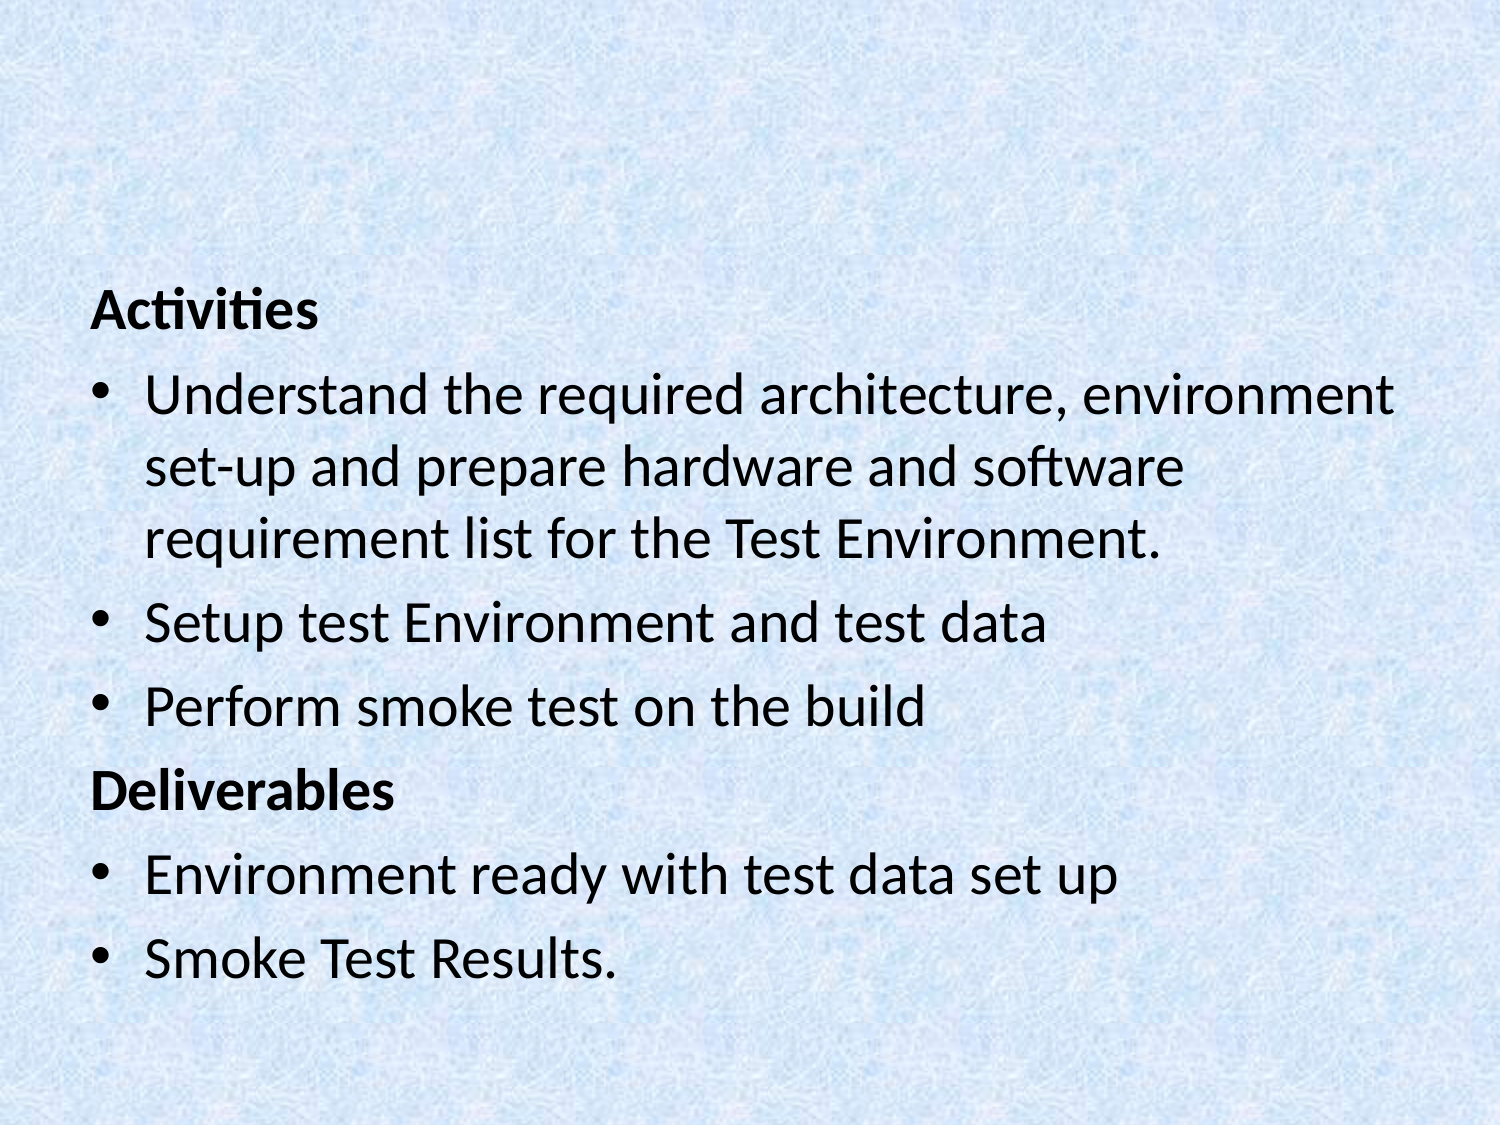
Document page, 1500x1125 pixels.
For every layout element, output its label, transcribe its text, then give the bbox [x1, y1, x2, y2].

picture [0, 0, 1500, 1125]
list Activities Understand the required architecture, environment set-up and prepare hardware and software requirement list for the Test Environment. Setup test Environment and test data Perform smoke test on the build Deliverables Environment ready with test data set up Smoke Test Results. [75, 262, 1425, 1005]
